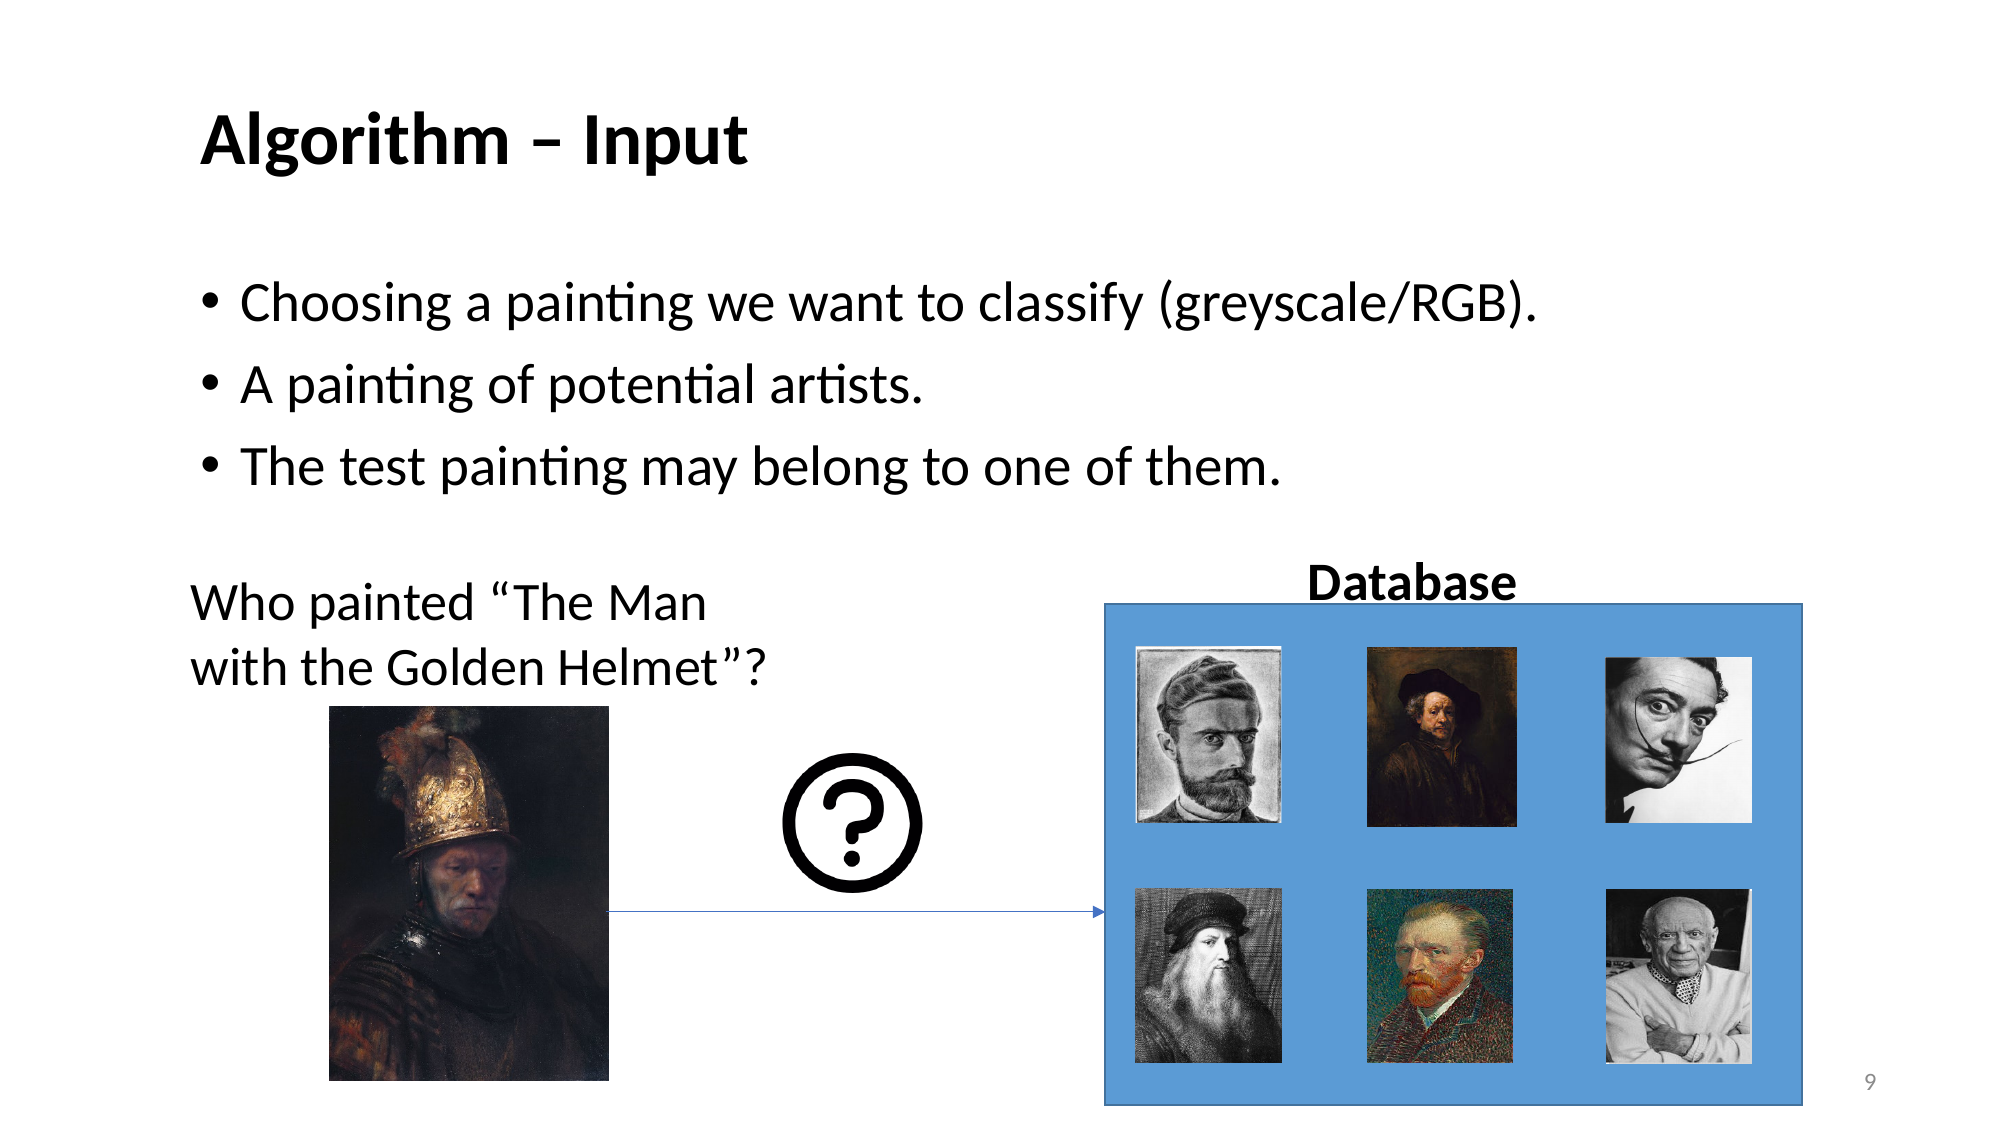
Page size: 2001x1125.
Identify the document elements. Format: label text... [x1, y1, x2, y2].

picture [1605, 657, 1752, 823]
picture [1135, 888, 1282, 1064]
text_box Database [1293, 538, 1540, 619]
picture [1367, 647, 1517, 827]
title Algorithm – Input [185, 81, 1416, 199]
picture [1367, 888, 1513, 1064]
text_box [1104, 603, 1803, 1106]
picture [1606, 889, 1752, 1064]
text_box Who painted “The Man with the Golden Helmet”? [175, 558, 806, 704]
slide_number 9 [1441, 1050, 1892, 1111]
picture [1135, 646, 1282, 823]
picture [329, 706, 609, 1081]
picture [774, 746, 933, 900]
list Choosing a painting we want to classify (greyscale/RGB). A painting of potential artists. The test painting may belong to one of them. [185, 264, 1563, 523]
